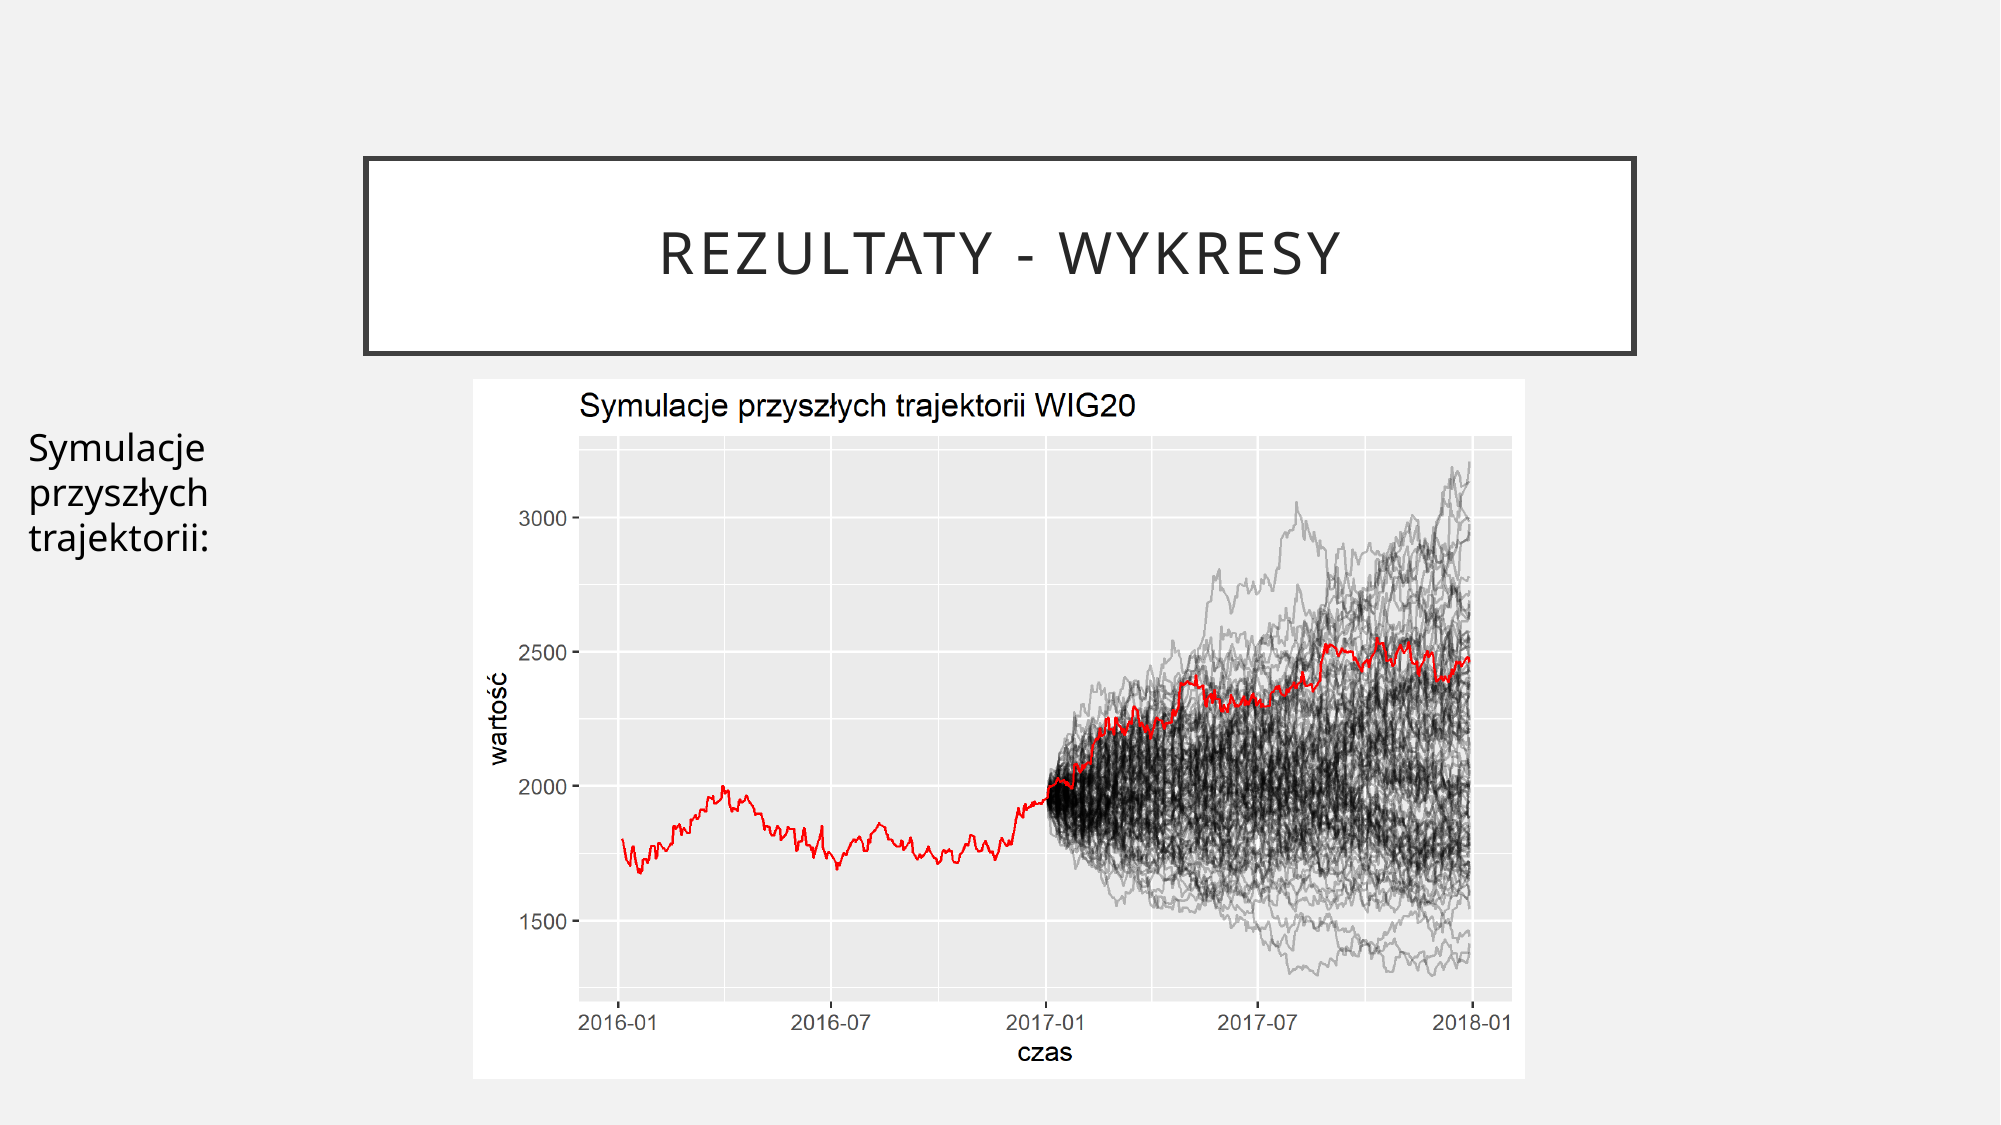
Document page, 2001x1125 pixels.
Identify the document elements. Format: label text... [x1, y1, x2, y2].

title Rezultaty - wykresy [363, 156, 1637, 356]
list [473, 379, 1525, 1079]
text_box Symulacje przyszłych trajektorii: [13, 416, 410, 567]
